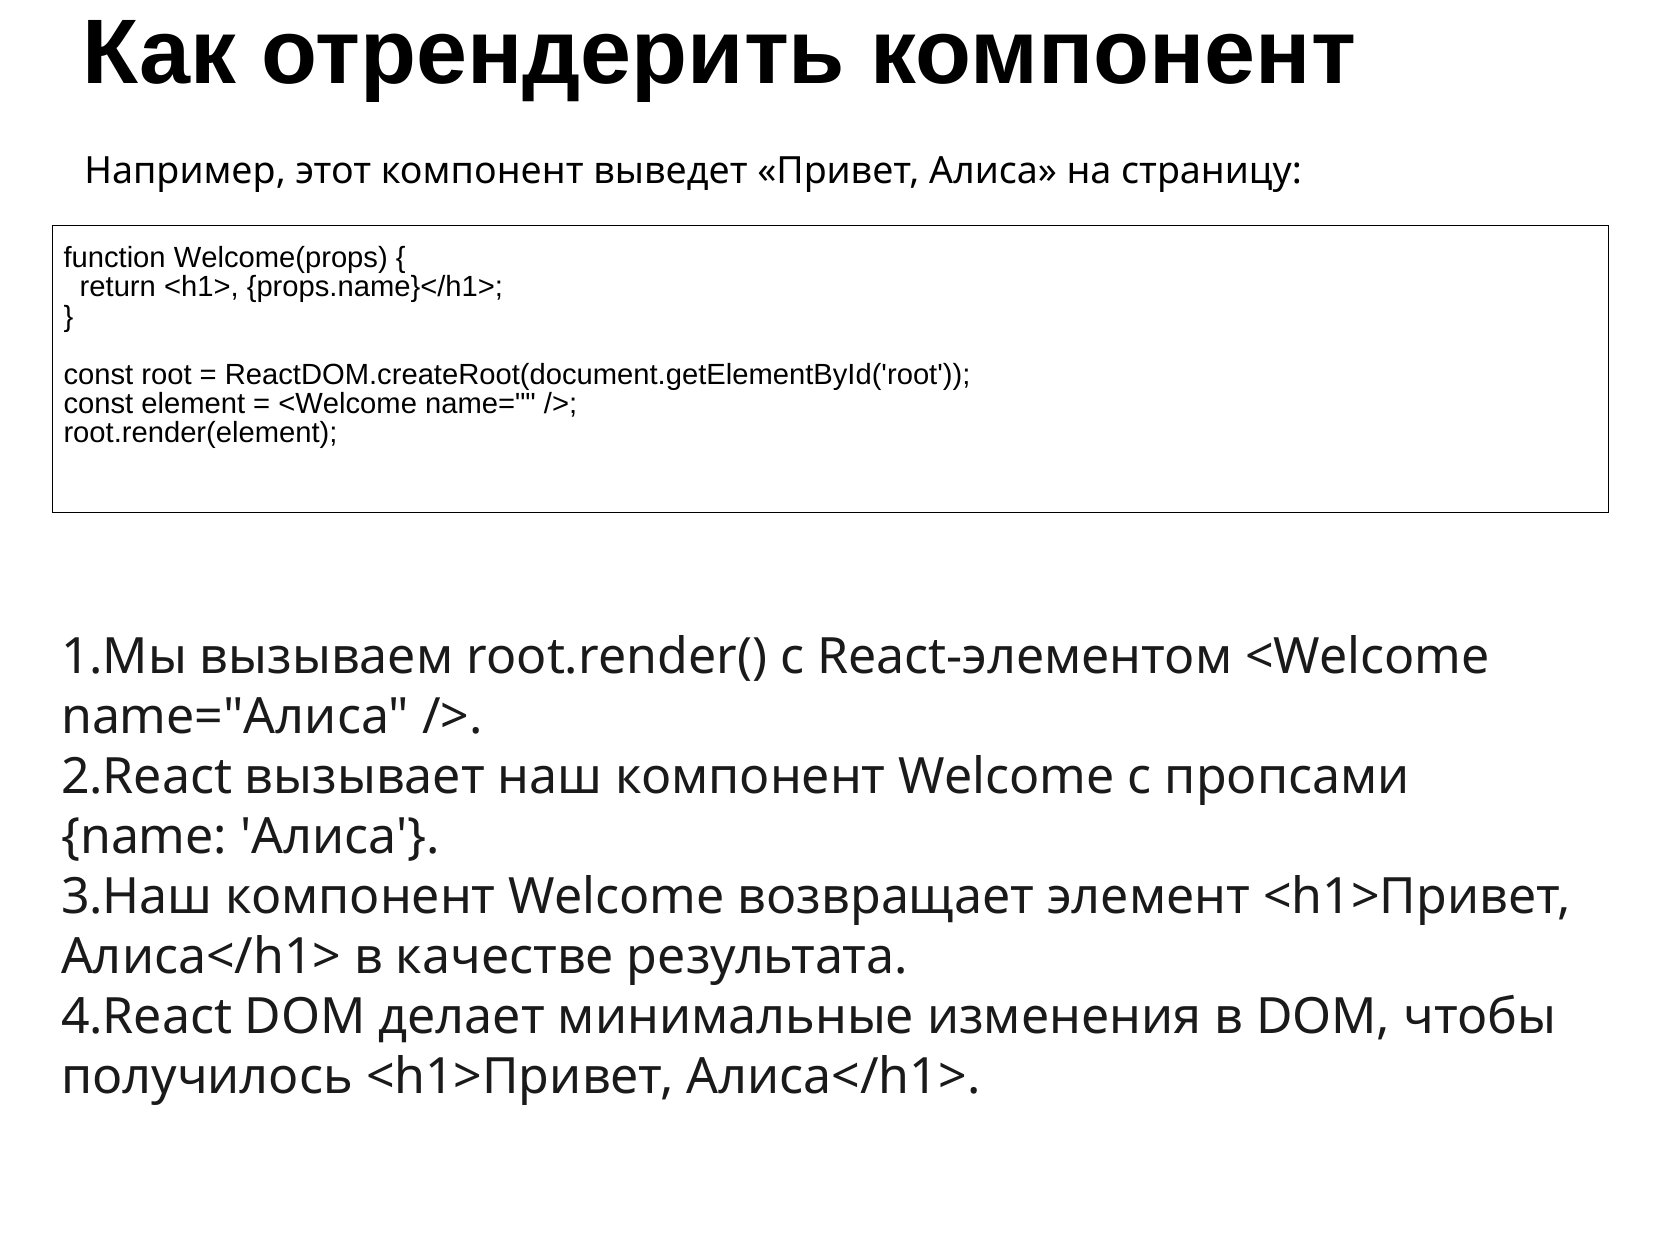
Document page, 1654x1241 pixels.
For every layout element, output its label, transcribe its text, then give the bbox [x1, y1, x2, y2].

text_box Мы вызываем root.render() c React-элементом <Welcome name="Алиса" />. React вызывает наш компонент Welcome с пропсами {name: 'Алиса'}. Наш компонент Welcome возвращает элемент <h1>Привет, Алиса</h1> в качестве результата. React DOM делает минимальные изменения в DOM, чтобы получилось <h1>Привет, Алиса</h1>. [61, 563, 1579, 1164]
text_box Например, этот компонент выведет «Привет, Алиса» на страницу: [69, 138, 1319, 199]
title Как отрендерить компонент [82, 49, 1571, 169]
